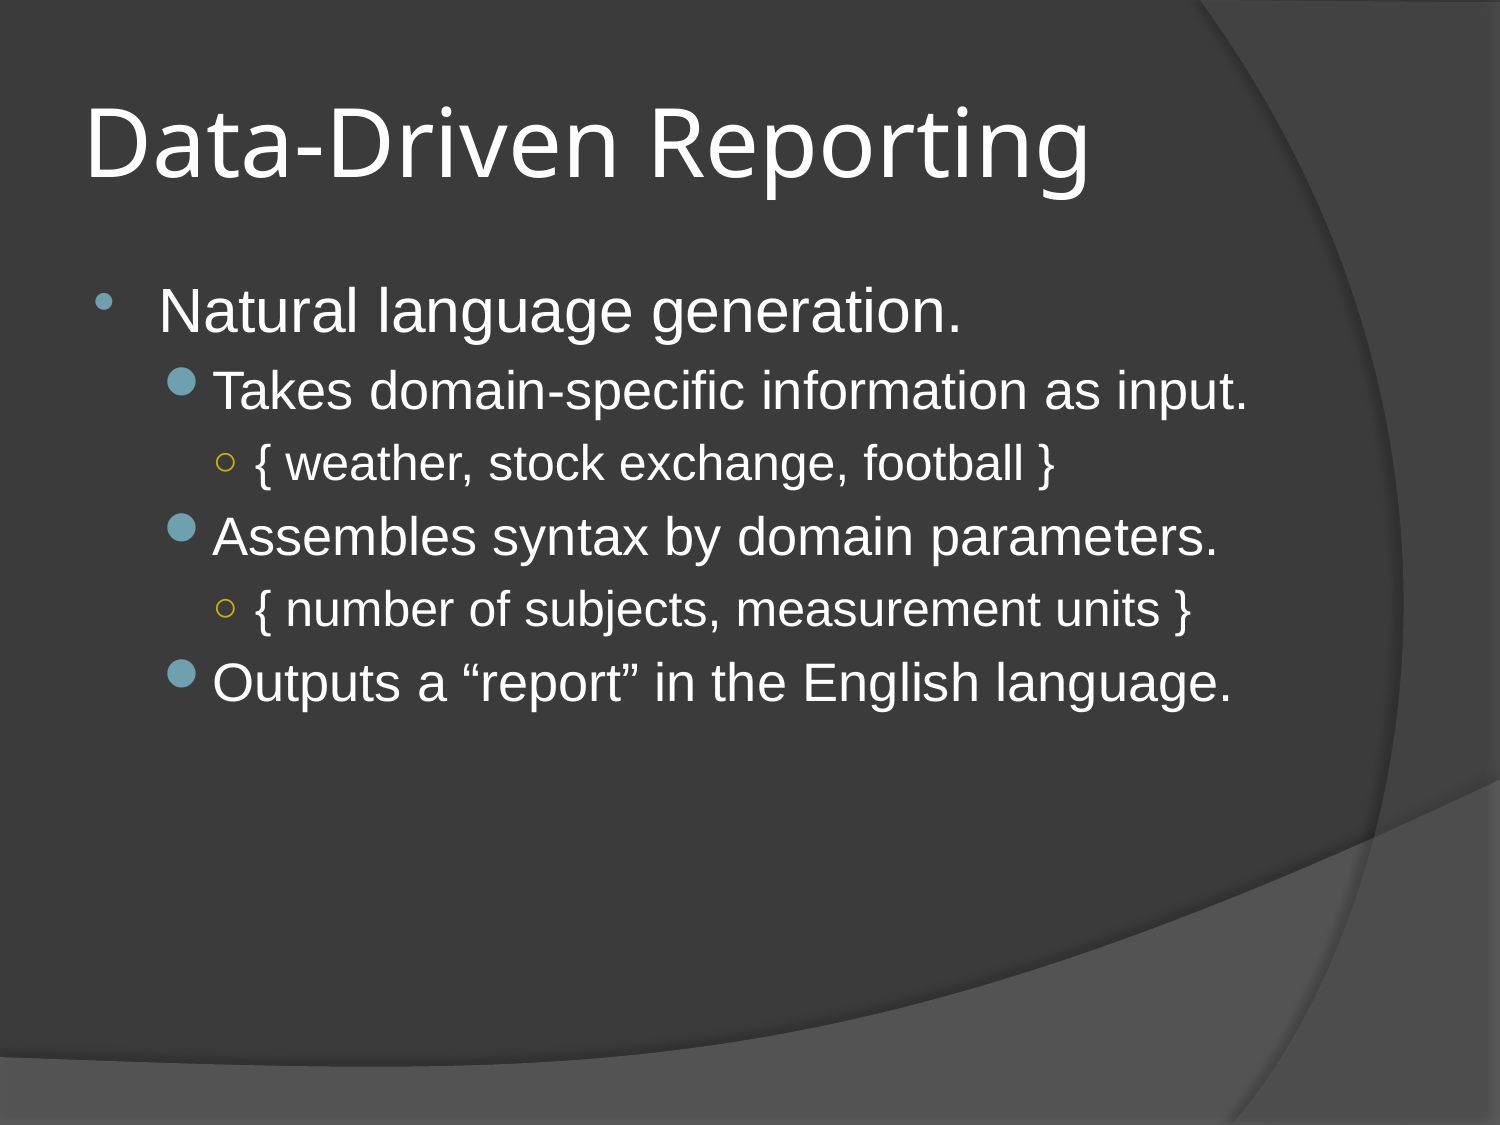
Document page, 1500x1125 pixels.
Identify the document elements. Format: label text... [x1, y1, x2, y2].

title Data-Driven Reporting [75, 45, 1300, 233]
list Natural language generation. Takes domain-specific information as input. { weather, stock exchange, football } Assembles syntax by domain parameters. { number of subjects, measurement units } Outputs a “report” in the English language. [75, 262, 1300, 1005]
